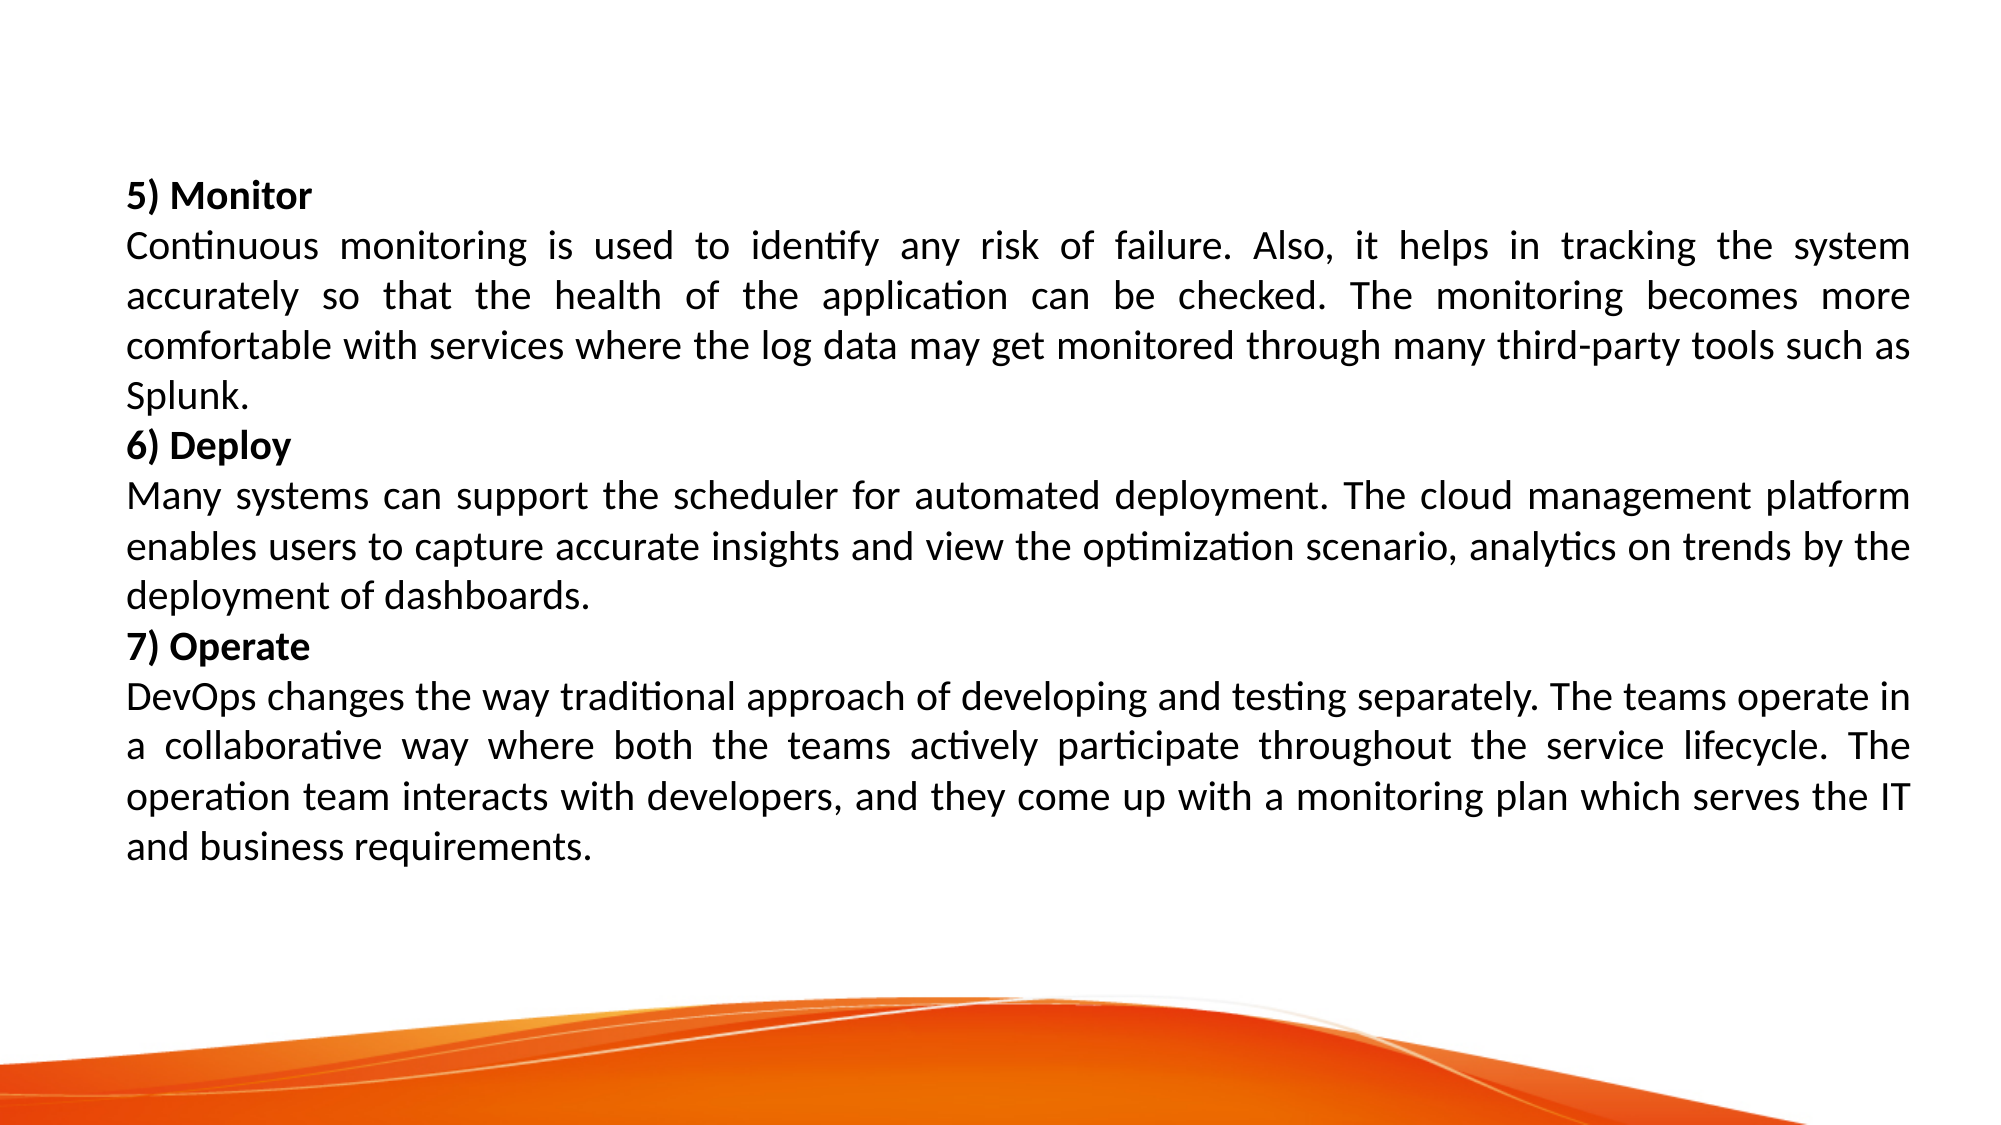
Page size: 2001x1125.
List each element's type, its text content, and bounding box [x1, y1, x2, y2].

picture [0, 0, 2000, 1125]
text_box 5) Monitor Continuous monitoring is used to identify any risk of failure. Also, it helps in tracking the system accurately so that the health of the application can be checked. The monitoring becomes more comfortable with services where the log data may get monitored through many third-party tools such as Splunk. 6) Deploy Many systems can support the scheduler for automated deployment. The cloud management platform enables users to capture accurate insights and view the optimization scenario, analytics on trends by the deployment of dashboards. 7) Operate DevOps changes the way traditional approach of developing and testing separately. The teams operate in a collaborative way where both the teams actively participate throughout the service lifecycle. The operation team interacts with developers, and they come up with a monitoring plan which serves the IT and business requirements. [111, 160, 1927, 983]
